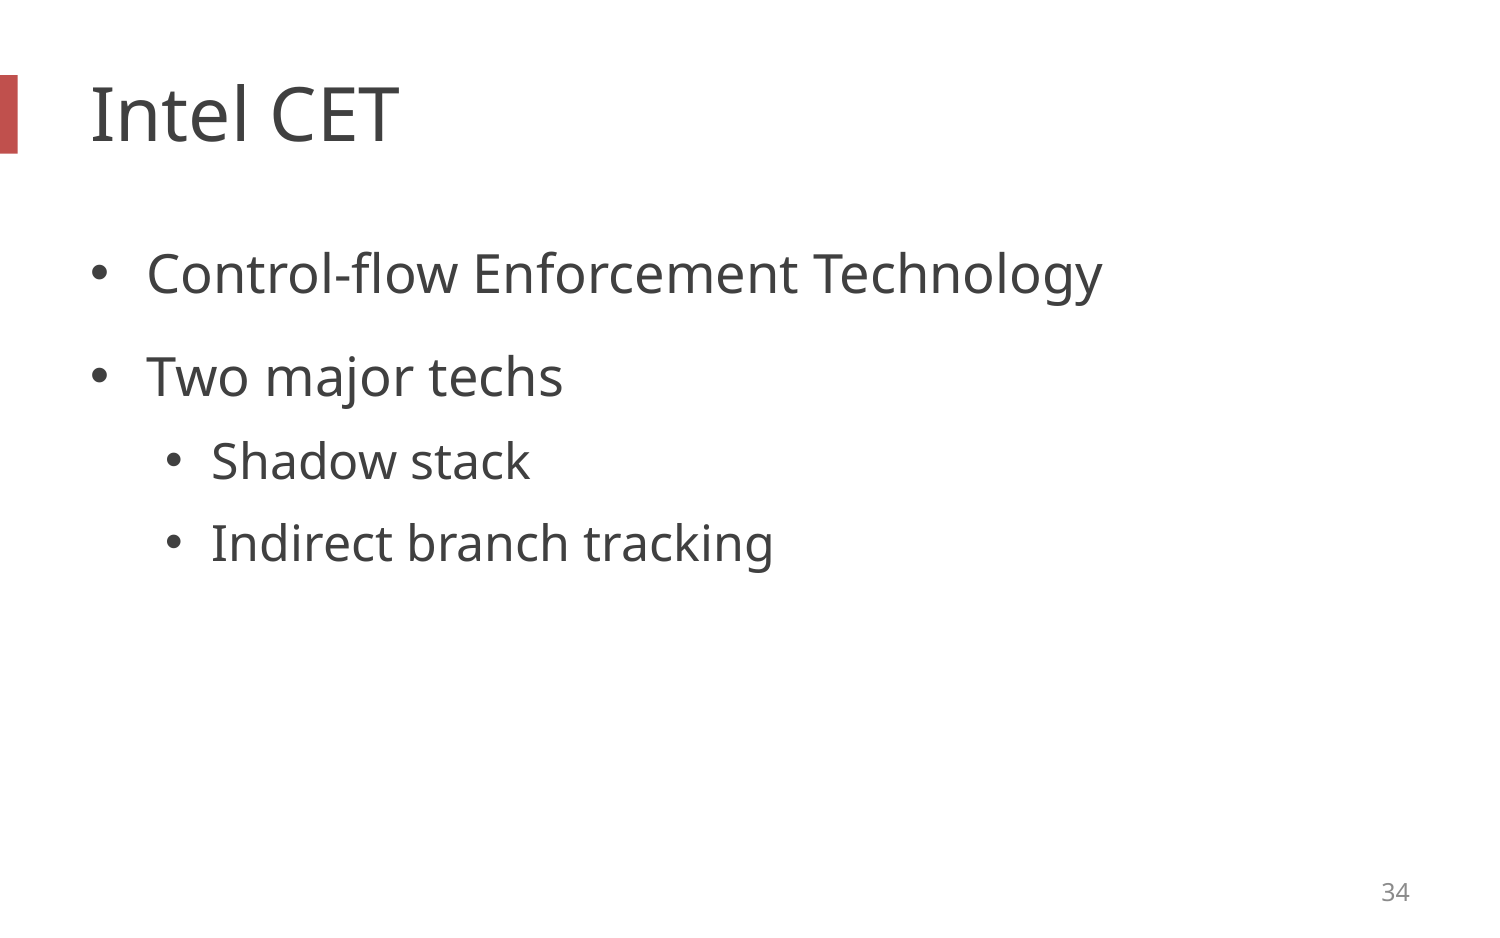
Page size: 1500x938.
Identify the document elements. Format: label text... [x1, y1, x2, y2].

list Control-flow Enforcement Technology Two major techs Shadow stack Indirect branch tracking [75, 218, 1425, 838]
slide_number 34 [1074, 868, 1425, 919]
title Intel CET [75, 37, 1425, 186]
